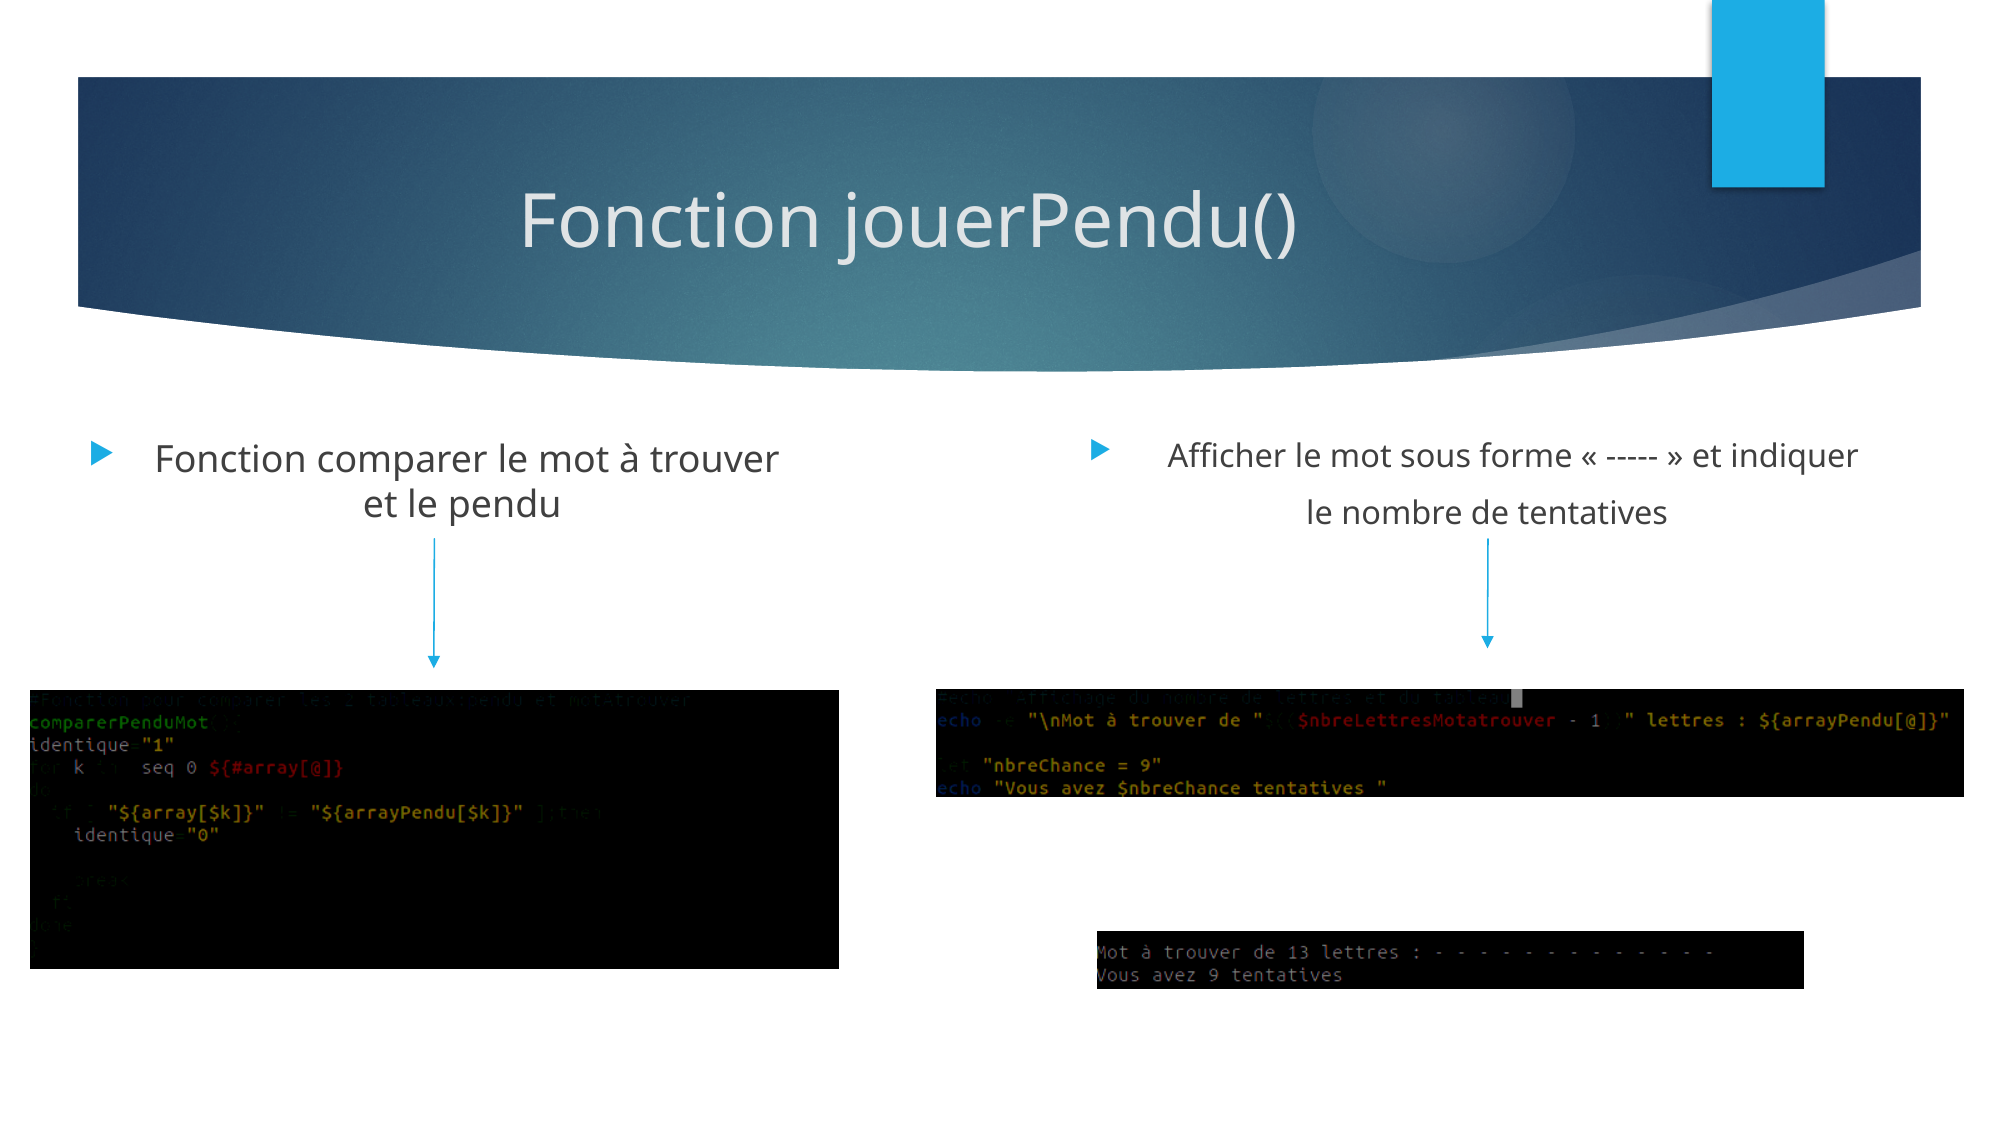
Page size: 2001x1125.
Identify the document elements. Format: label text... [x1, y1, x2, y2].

picture [1096, 931, 1804, 990]
list Fonction comparer le mot à trouver et le pendu [59, 427, 810, 539]
picture [936, 688, 1965, 797]
text_box Afficher le mot sous forme « ----- » et indiquer le nombre de tentatives [1011, 427, 1964, 539]
title Fonction jouerPendu() [189, 159, 1627, 276]
picture [29, 690, 839, 970]
